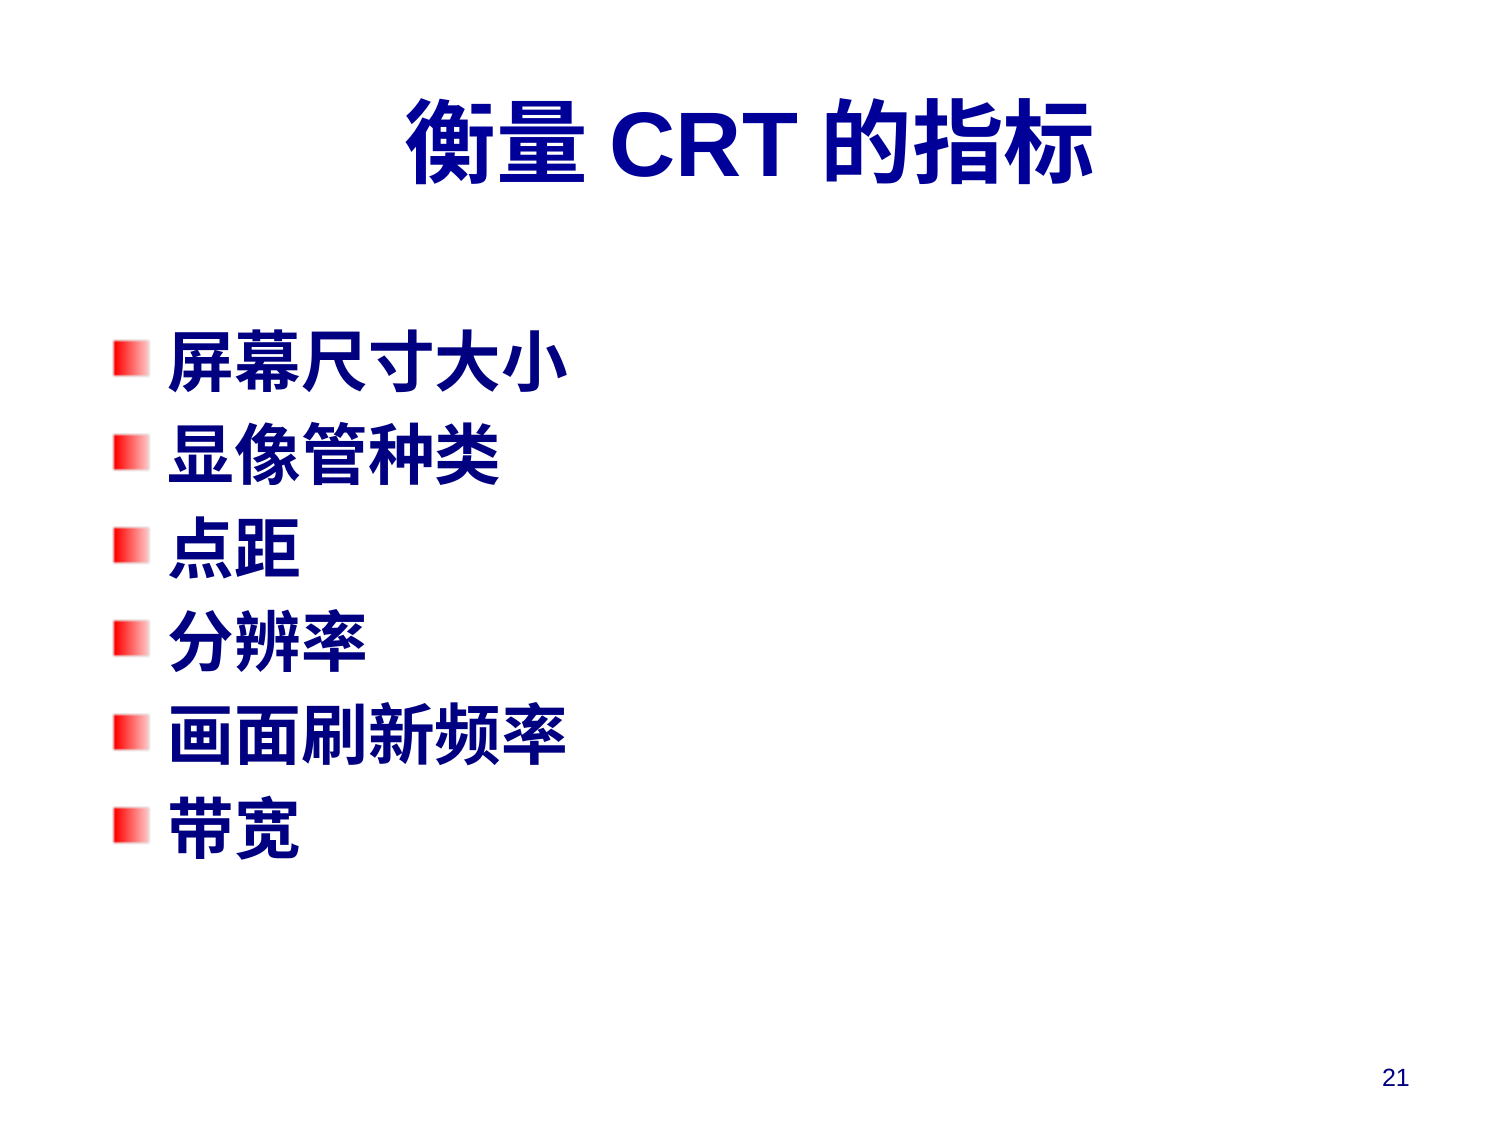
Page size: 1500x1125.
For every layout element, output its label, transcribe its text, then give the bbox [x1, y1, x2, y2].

picture [111, 338, 154, 381]
list 屏幕尺寸大小 显像管种类 点距 分辨率 画面刷新频率 带宽 [96, 312, 1448, 1071]
picture [111, 618, 154, 661]
title 衡量CRT的指标 [74, 45, 1426, 234]
picture [111, 432, 154, 475]
picture [111, 525, 154, 568]
picture [111, 805, 154, 848]
picture [111, 712, 154, 755]
slide_number 21 [1074, 1071, 1426, 1100]
